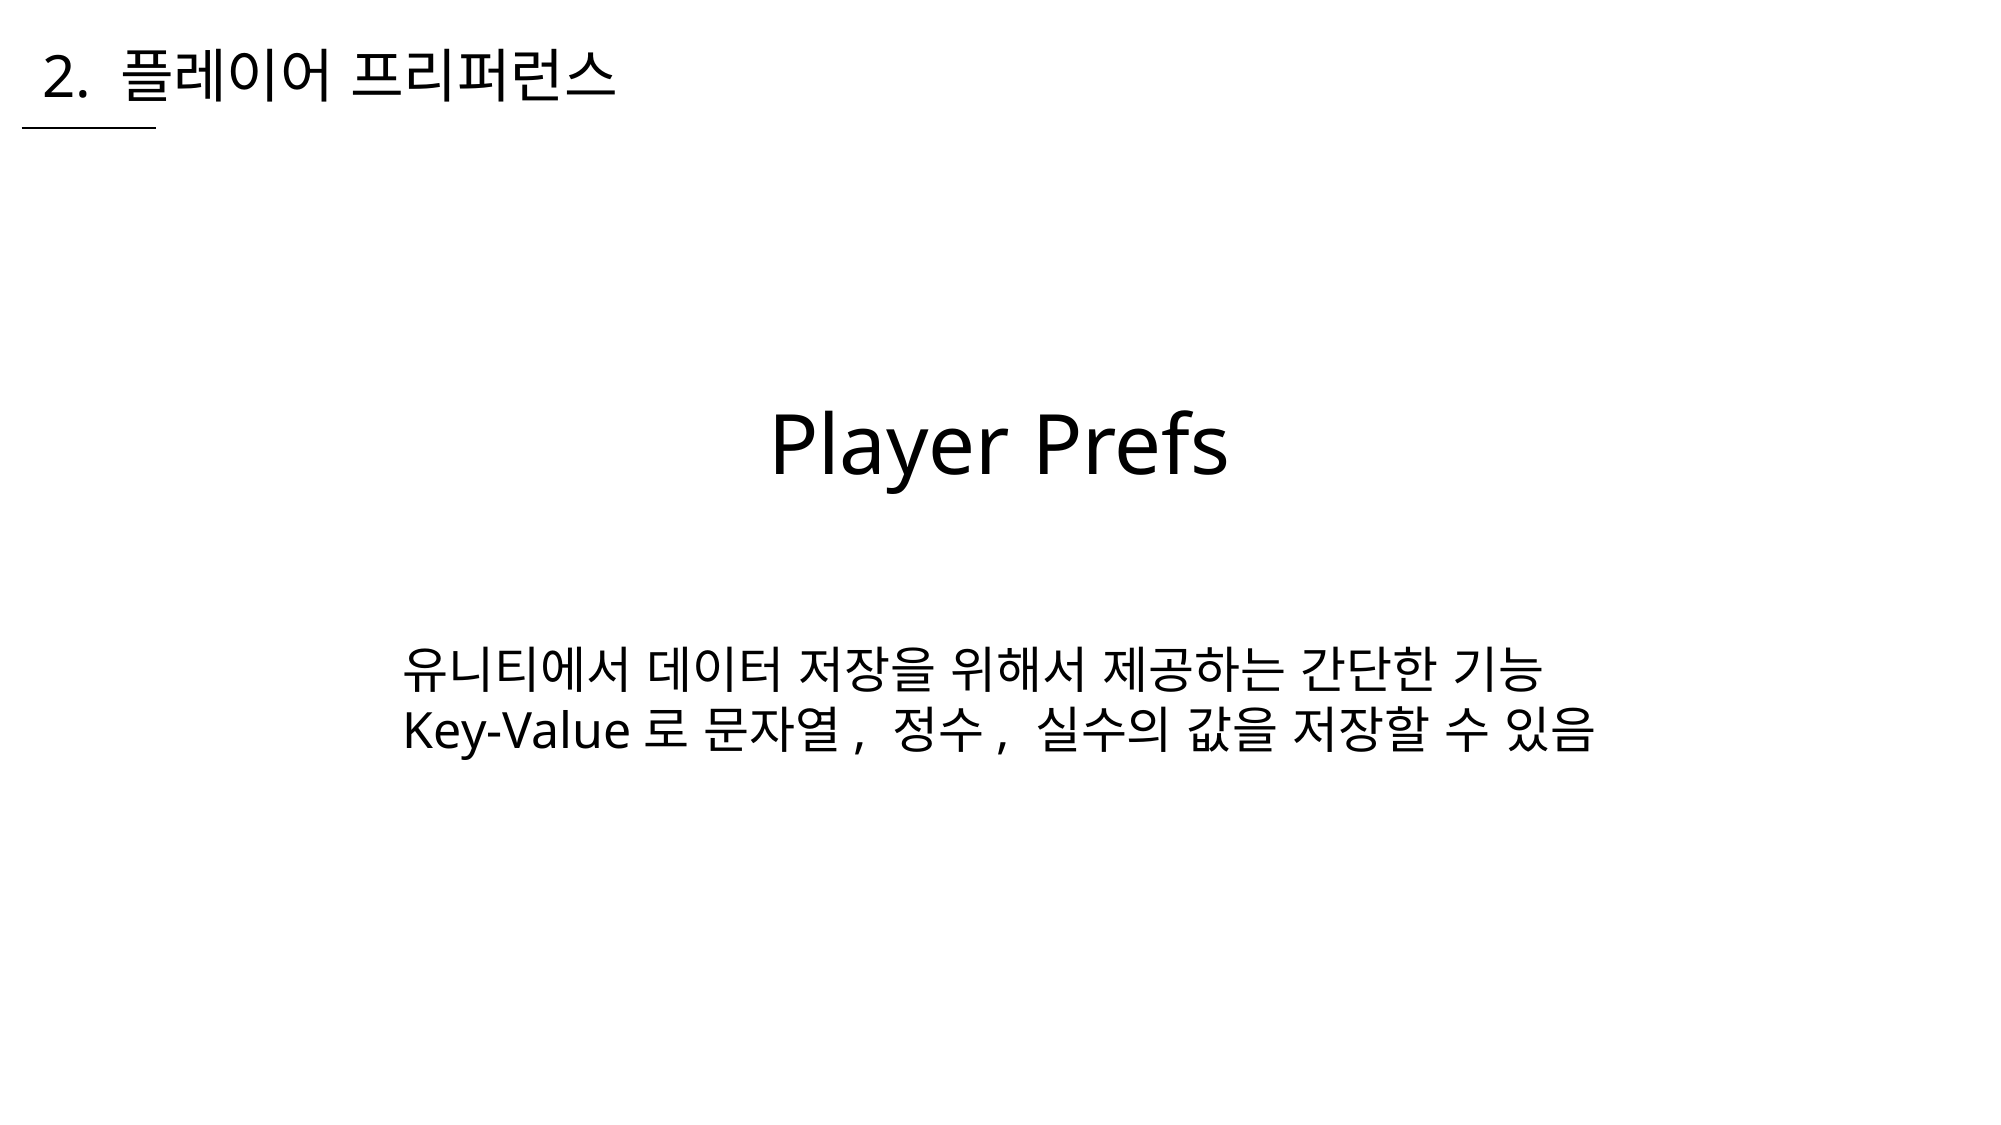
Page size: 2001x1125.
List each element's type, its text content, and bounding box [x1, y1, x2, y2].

text_box 유니티에서 데이터 저장을 위해서 제공하는 간단한 기능 Key-Value로 문자열, 정수, 실수의 값을 저장할 수 있음 [388, 630, 1612, 766]
text_box Player Prefs [753, 383, 1247, 499]
text_box 2. 플레이어 프리퍼런스 [27, 31, 633, 117]
